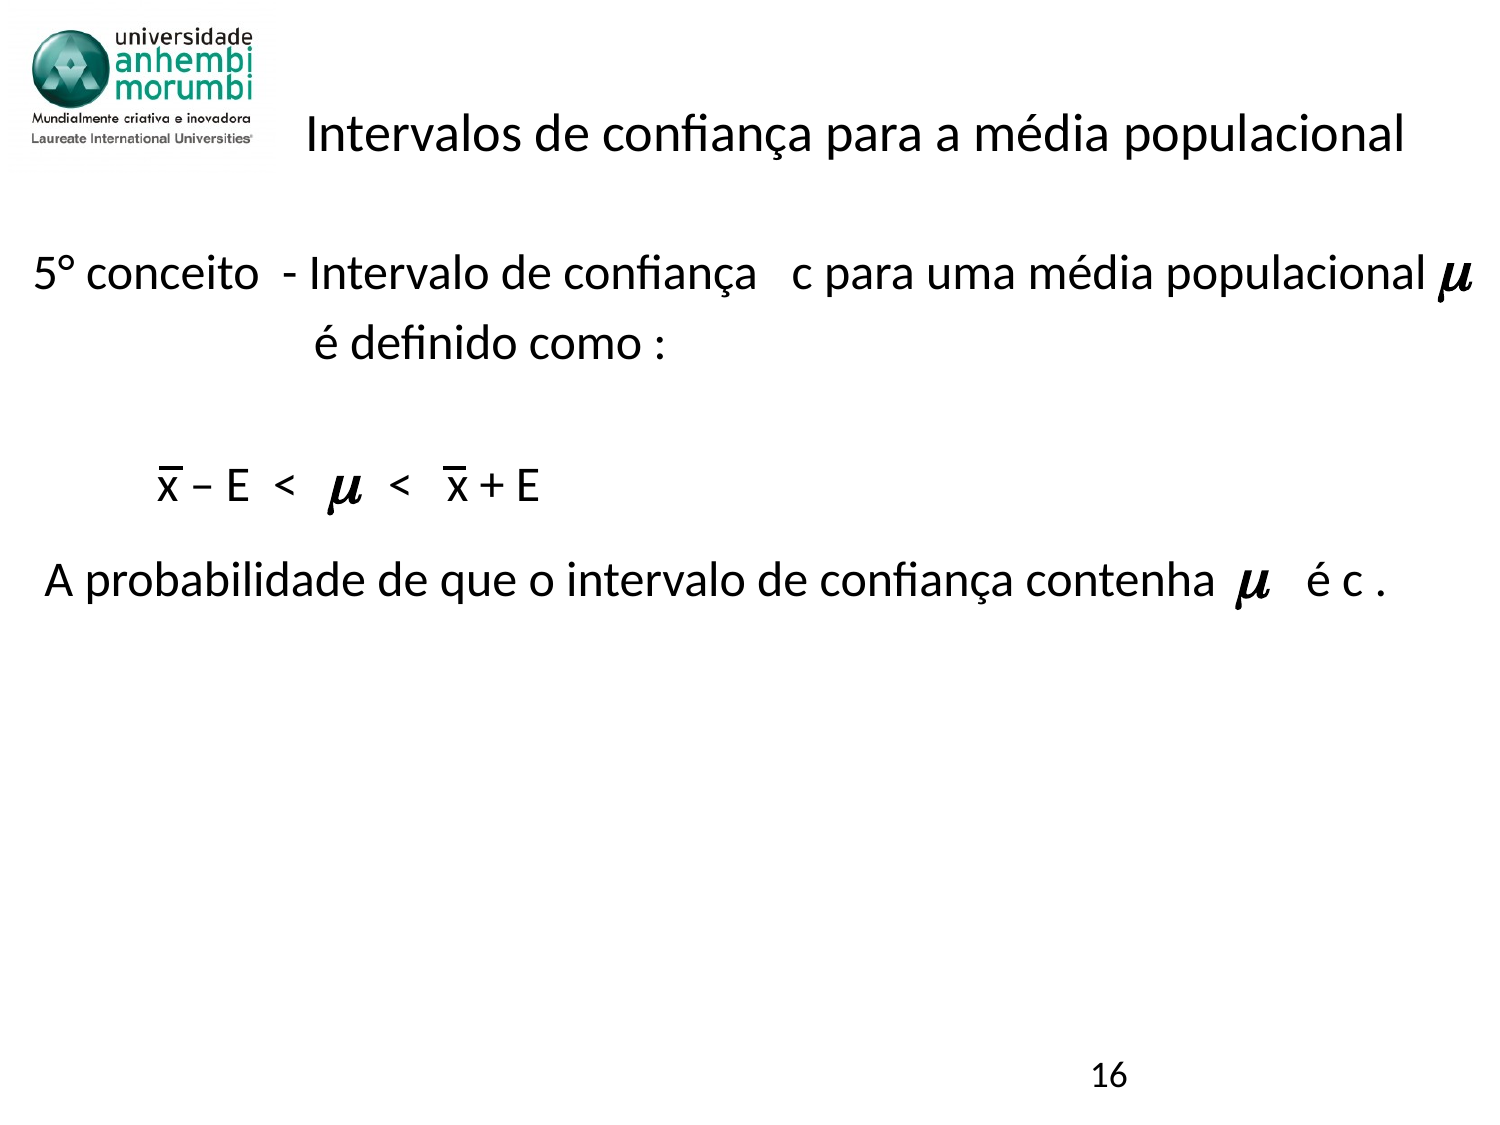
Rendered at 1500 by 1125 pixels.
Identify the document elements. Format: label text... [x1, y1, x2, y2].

text_box A probabilidade de que o intervalo de confiança contenha é c . [29, 538, 1483, 728]
text_box m [326, 444, 372, 515]
text_box m [1436, 231, 1483, 302]
text_box m [1234, 538, 1280, 609]
picture [7, 0, 276, 173]
text_box x – E < < x + E [29, 444, 1483, 538]
text_box Intervalos de confiança para a média populacional [135, 90, 1500, 290]
text_box 5° conceito - Intervalo de confiança c para uma média populacional é definido como : [17, 231, 1471, 421]
slide_number 16 [1074, 1042, 1425, 1103]
